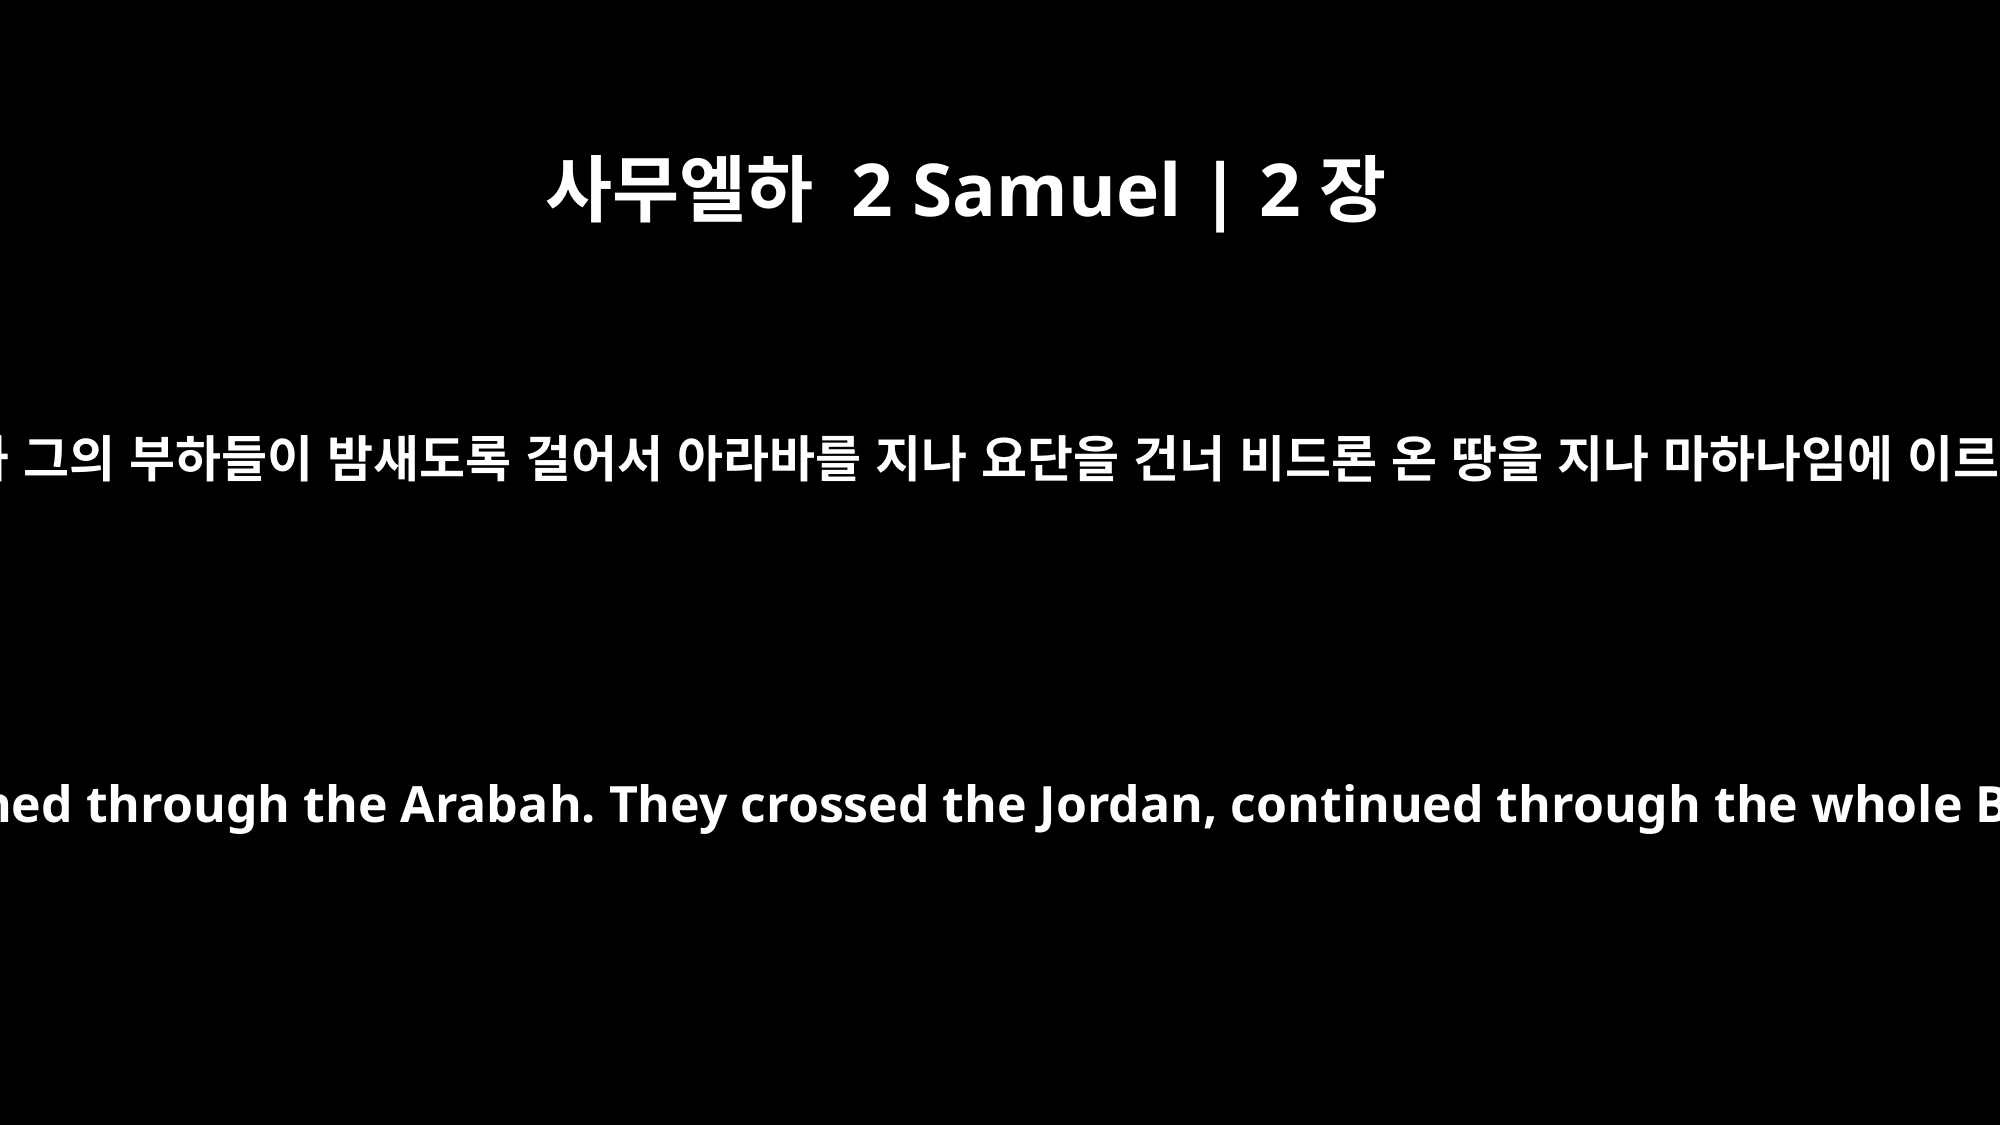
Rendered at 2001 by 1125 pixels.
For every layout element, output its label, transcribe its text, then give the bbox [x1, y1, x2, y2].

text_box 사무엘하 2 Samuel | 2장 [530, 136, 1402, 239]
text_box All that night Abner and his men marched through the Arabah. They crossed the Jordan, continued through the whole Bithron and came to Mahanaim. [0, 764, 2000, 840]
text_box 29 아브넬과 그의 부하들이 밤새도록 걸어서 아라바를 지나 요단을 건너 비드론 온 땅을 지나 마하나임에 이르니라 [0, 359, 2000, 495]
